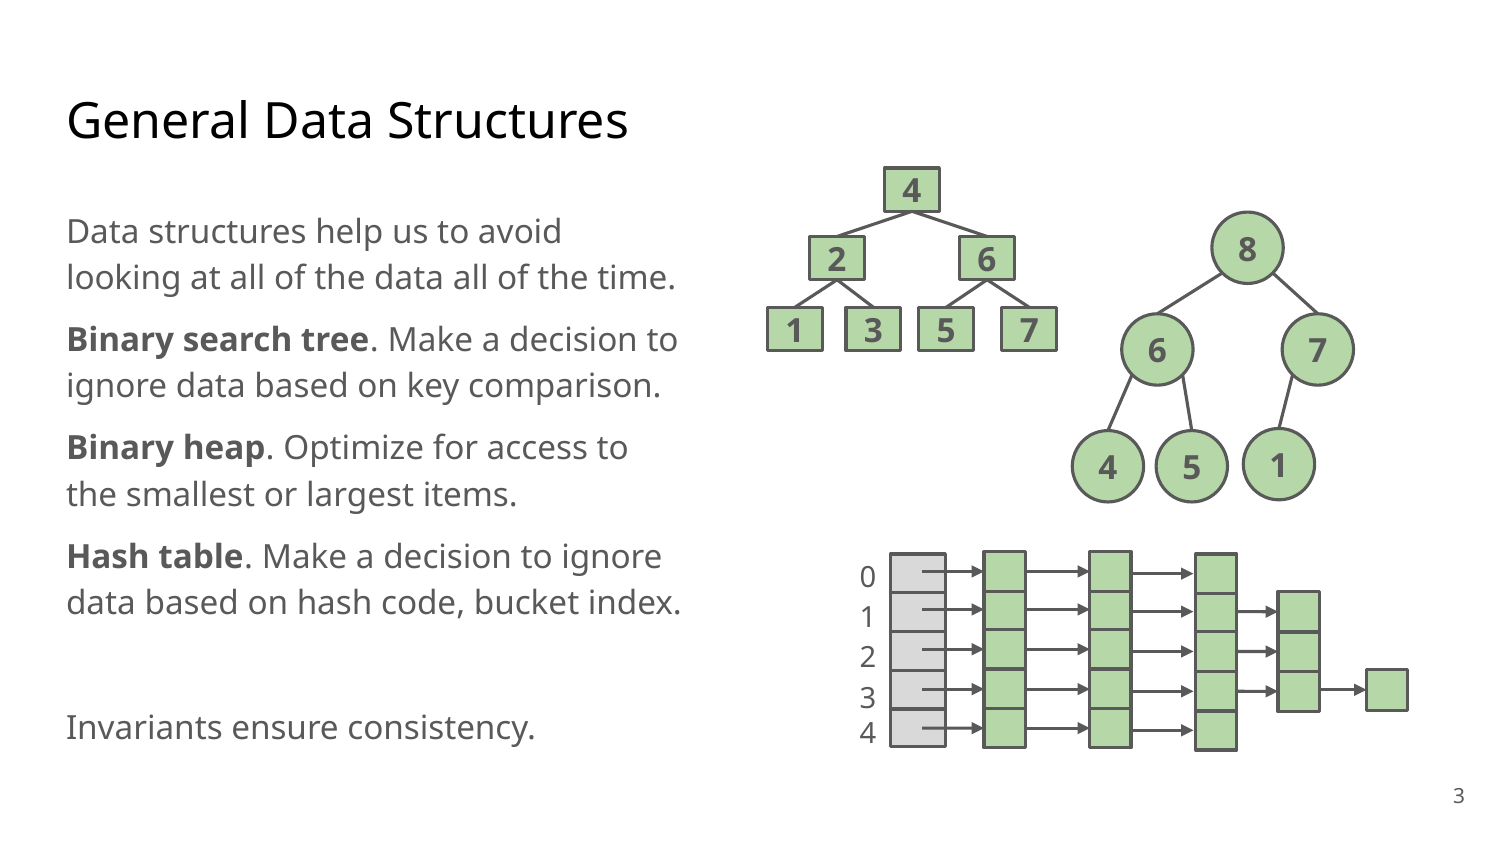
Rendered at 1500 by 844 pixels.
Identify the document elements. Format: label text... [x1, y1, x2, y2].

list Data structures help us to avoid looking at all of the data all of the time. Binary search tree. Make a decision to ignore data based on key comparison. Binary heap. Optimize for access to the smallest or largest items. Hash table. Make a decision to ignore data based on hash code, bucket index. Invariants ensure consistency. [51, 188, 700, 750]
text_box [767, 167, 1057, 351]
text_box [843, 551, 1408, 751]
slide_number ‹#› [1389, 764, 1480, 830]
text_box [1071, 211, 1354, 503]
title General Data Structures [51, 73, 700, 168]
